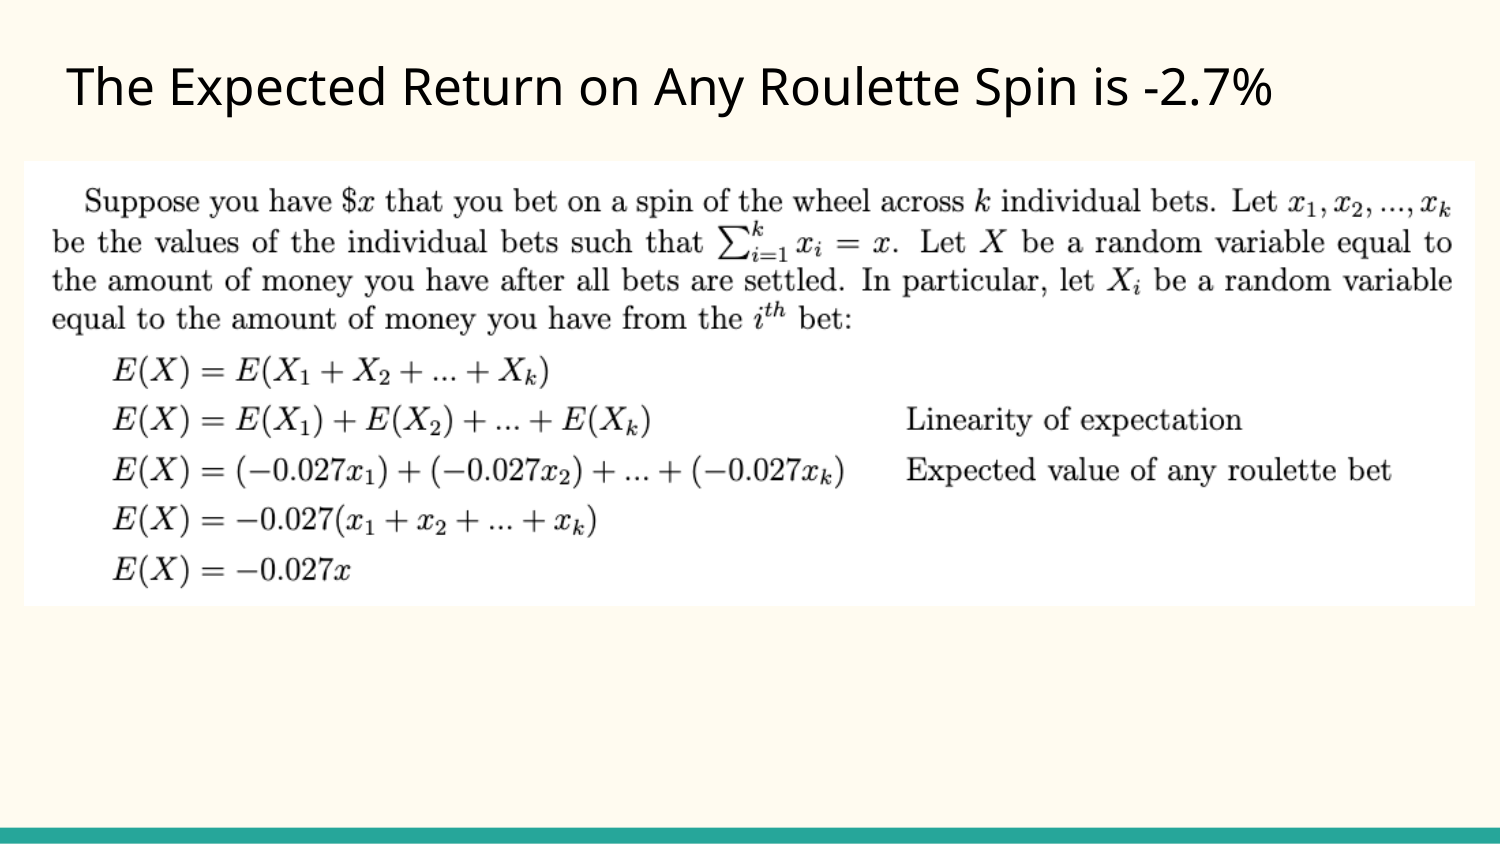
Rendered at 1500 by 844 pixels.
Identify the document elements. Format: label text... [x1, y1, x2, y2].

picture [24, 160, 1476, 606]
title The Expected Return on Any Roulette Spin is -2.7% [51, 35, 1449, 137]
